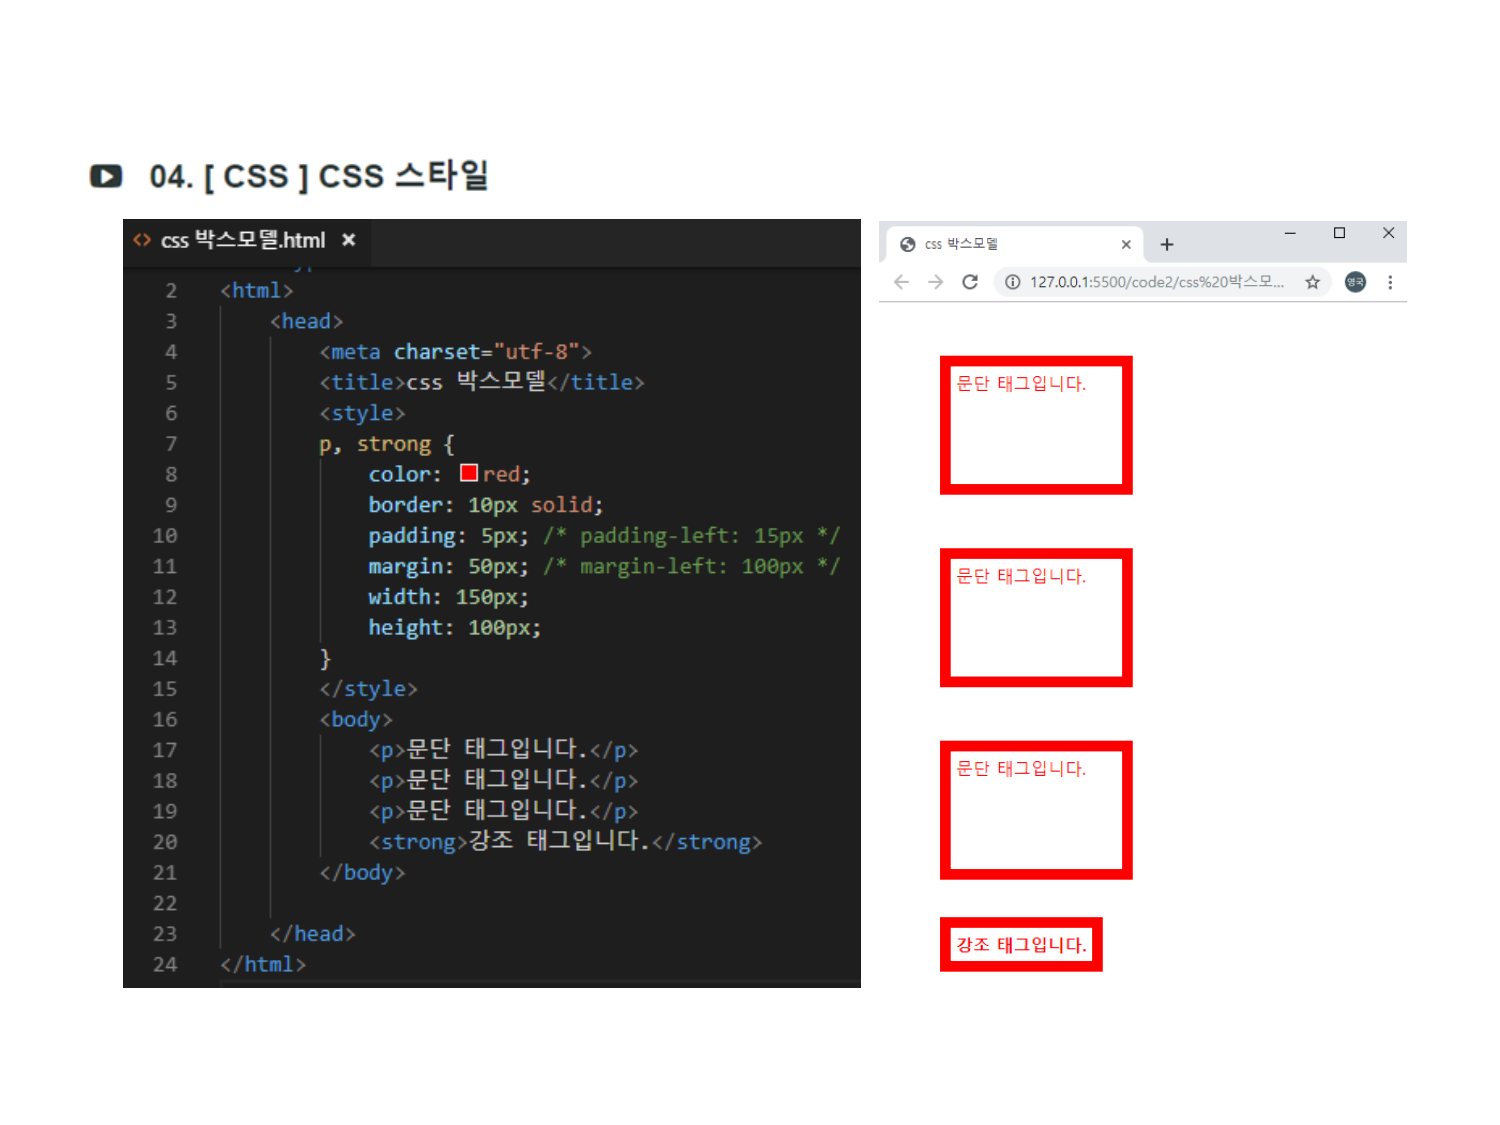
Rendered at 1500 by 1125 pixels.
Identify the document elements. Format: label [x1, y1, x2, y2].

picture [52, 138, 861, 988]
picture [879, 221, 1407, 977]
